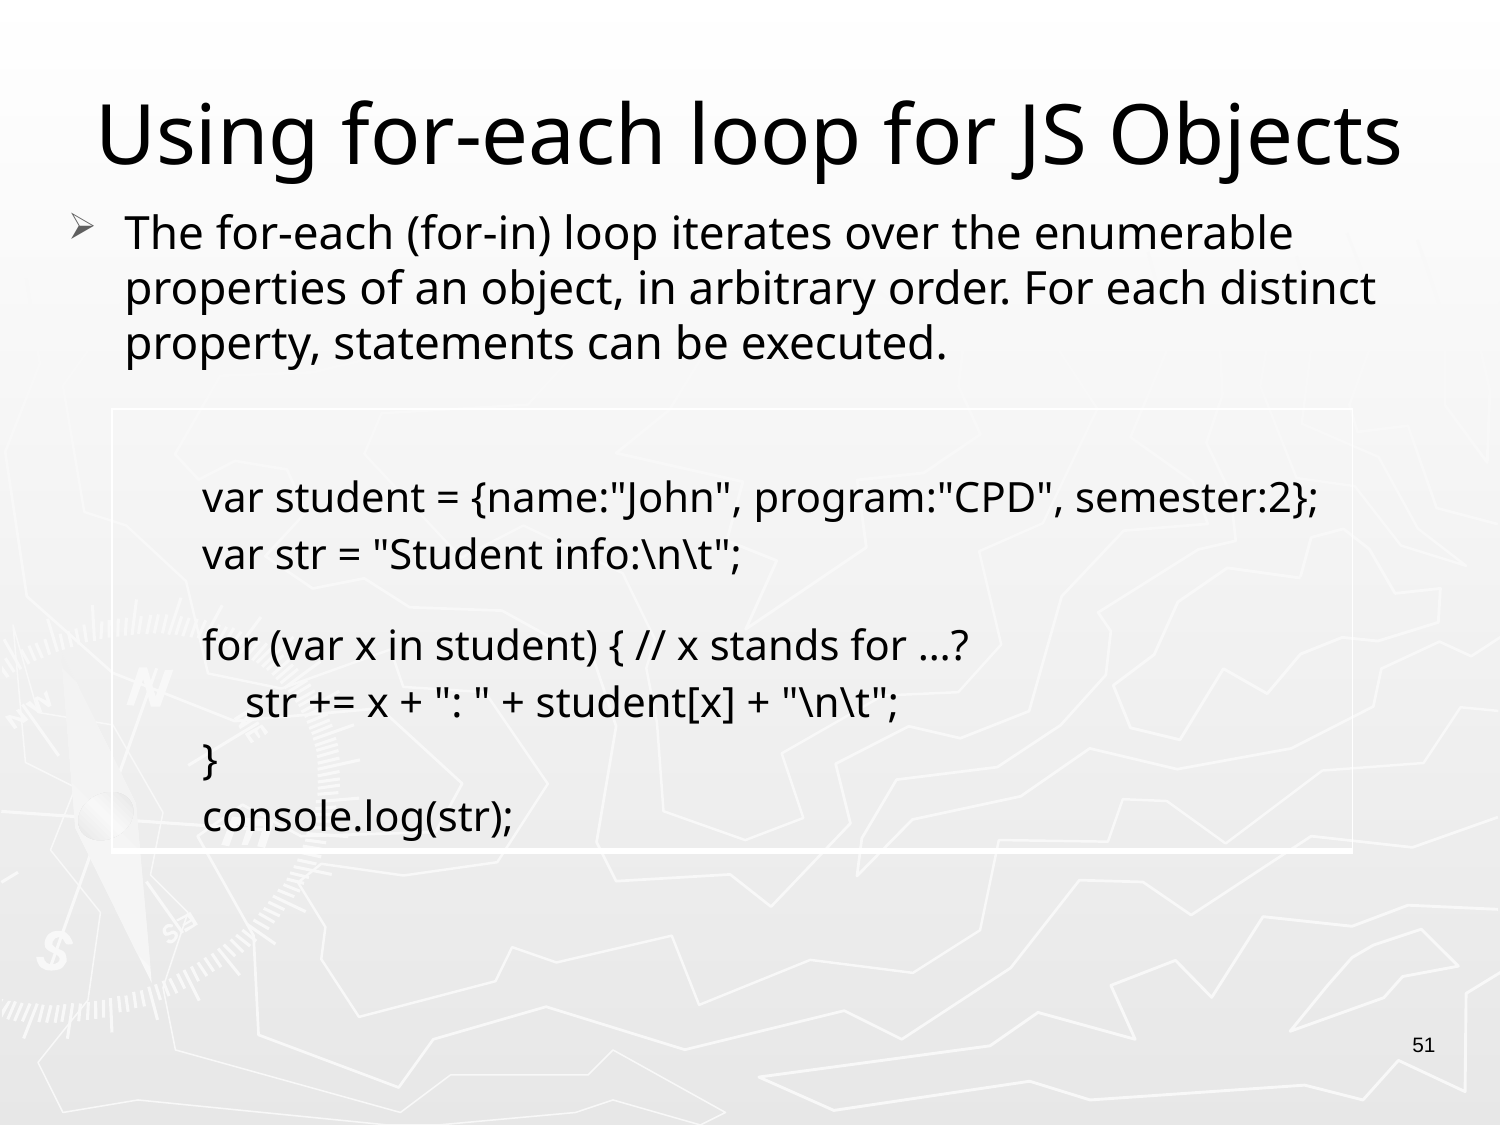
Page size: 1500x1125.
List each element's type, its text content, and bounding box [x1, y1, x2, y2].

table_header var student = {name:"John", program:"CPD", semester:2}; var str = "Student info:\n\t"; for (var x in student) { // x stands for …? str += x + ": " + student[x] + "\n\t"; } console.log(str); [113, 410, 1352, 848]
slide_number 51 [1074, 1024, 1451, 1103]
list The for-each (for-in) loop iterates over the enumerable properties of an object, in arbitrary order. For each distinct property, statements can be executed. [53, 196, 1455, 362]
title Using for-each loop for JS Objects [49, 37, 1451, 225]
